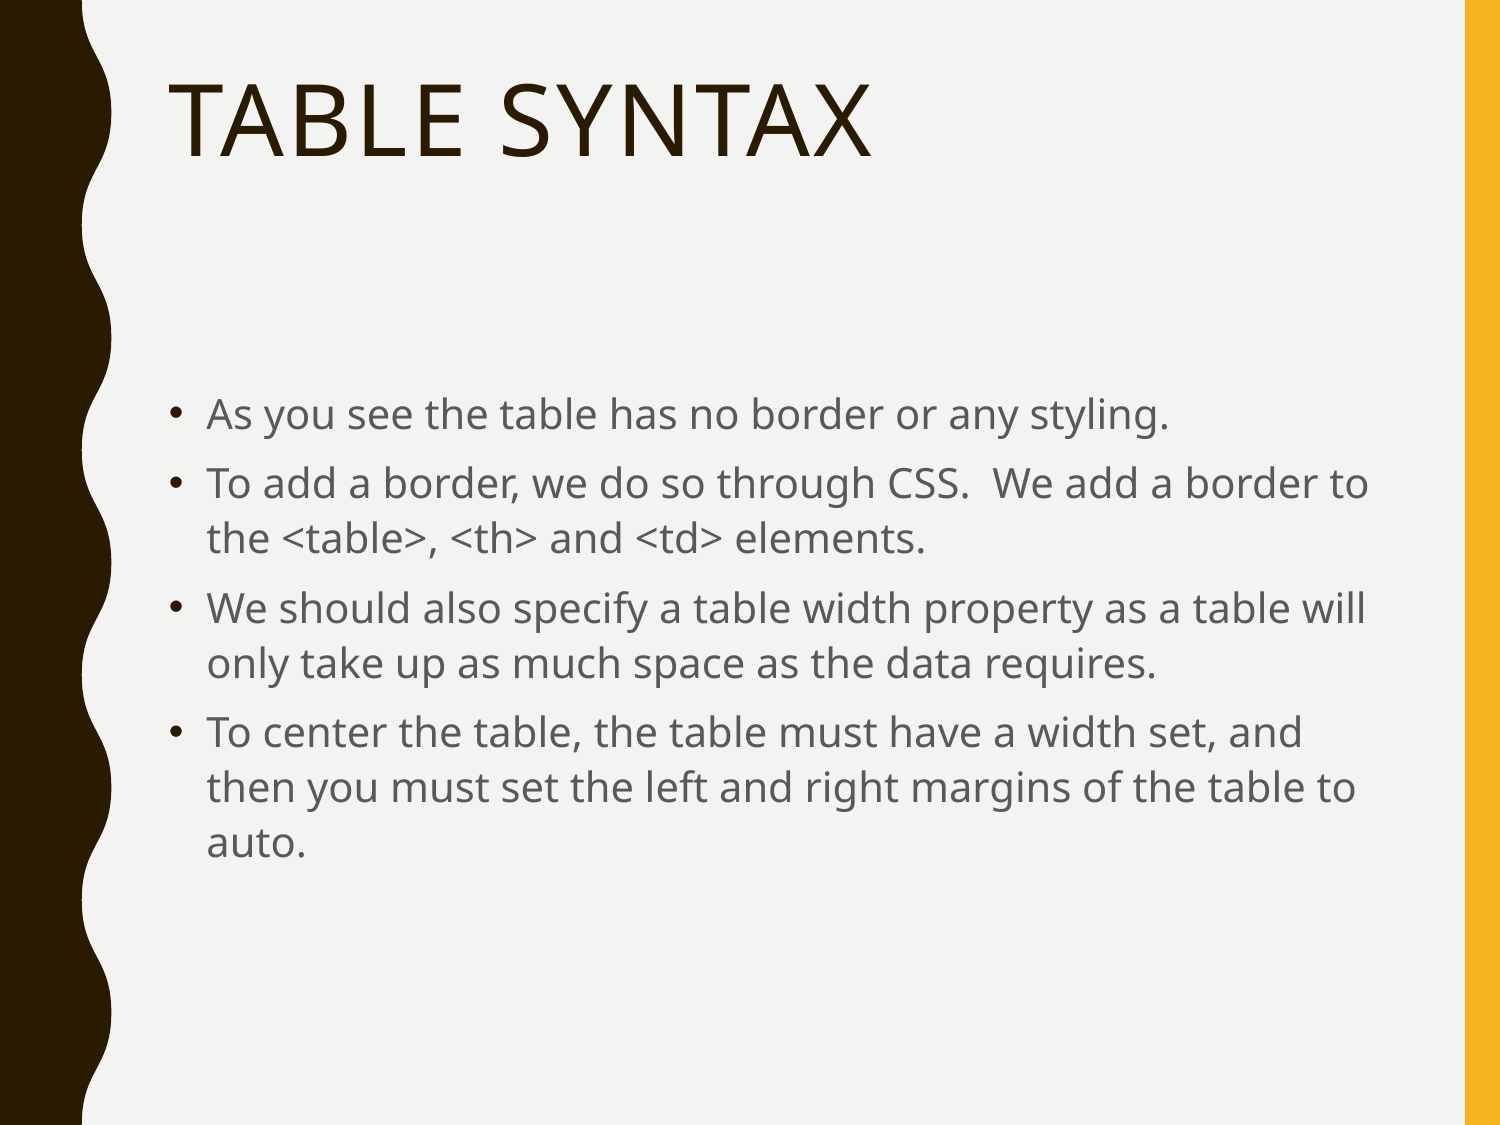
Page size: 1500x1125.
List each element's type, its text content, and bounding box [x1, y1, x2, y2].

title Table syntax [154, 62, 1407, 308]
list As you see the table has no border or any styling. To add a border, we do so through CSS. We add a border to the <table>, <th> and <td> elements. We should also specify a table width property as a table will only take up as much space as the data requires. To center the table, the table must have a width set, and then you must set the left and right margins of the table to auto. [154, 375, 1407, 965]
